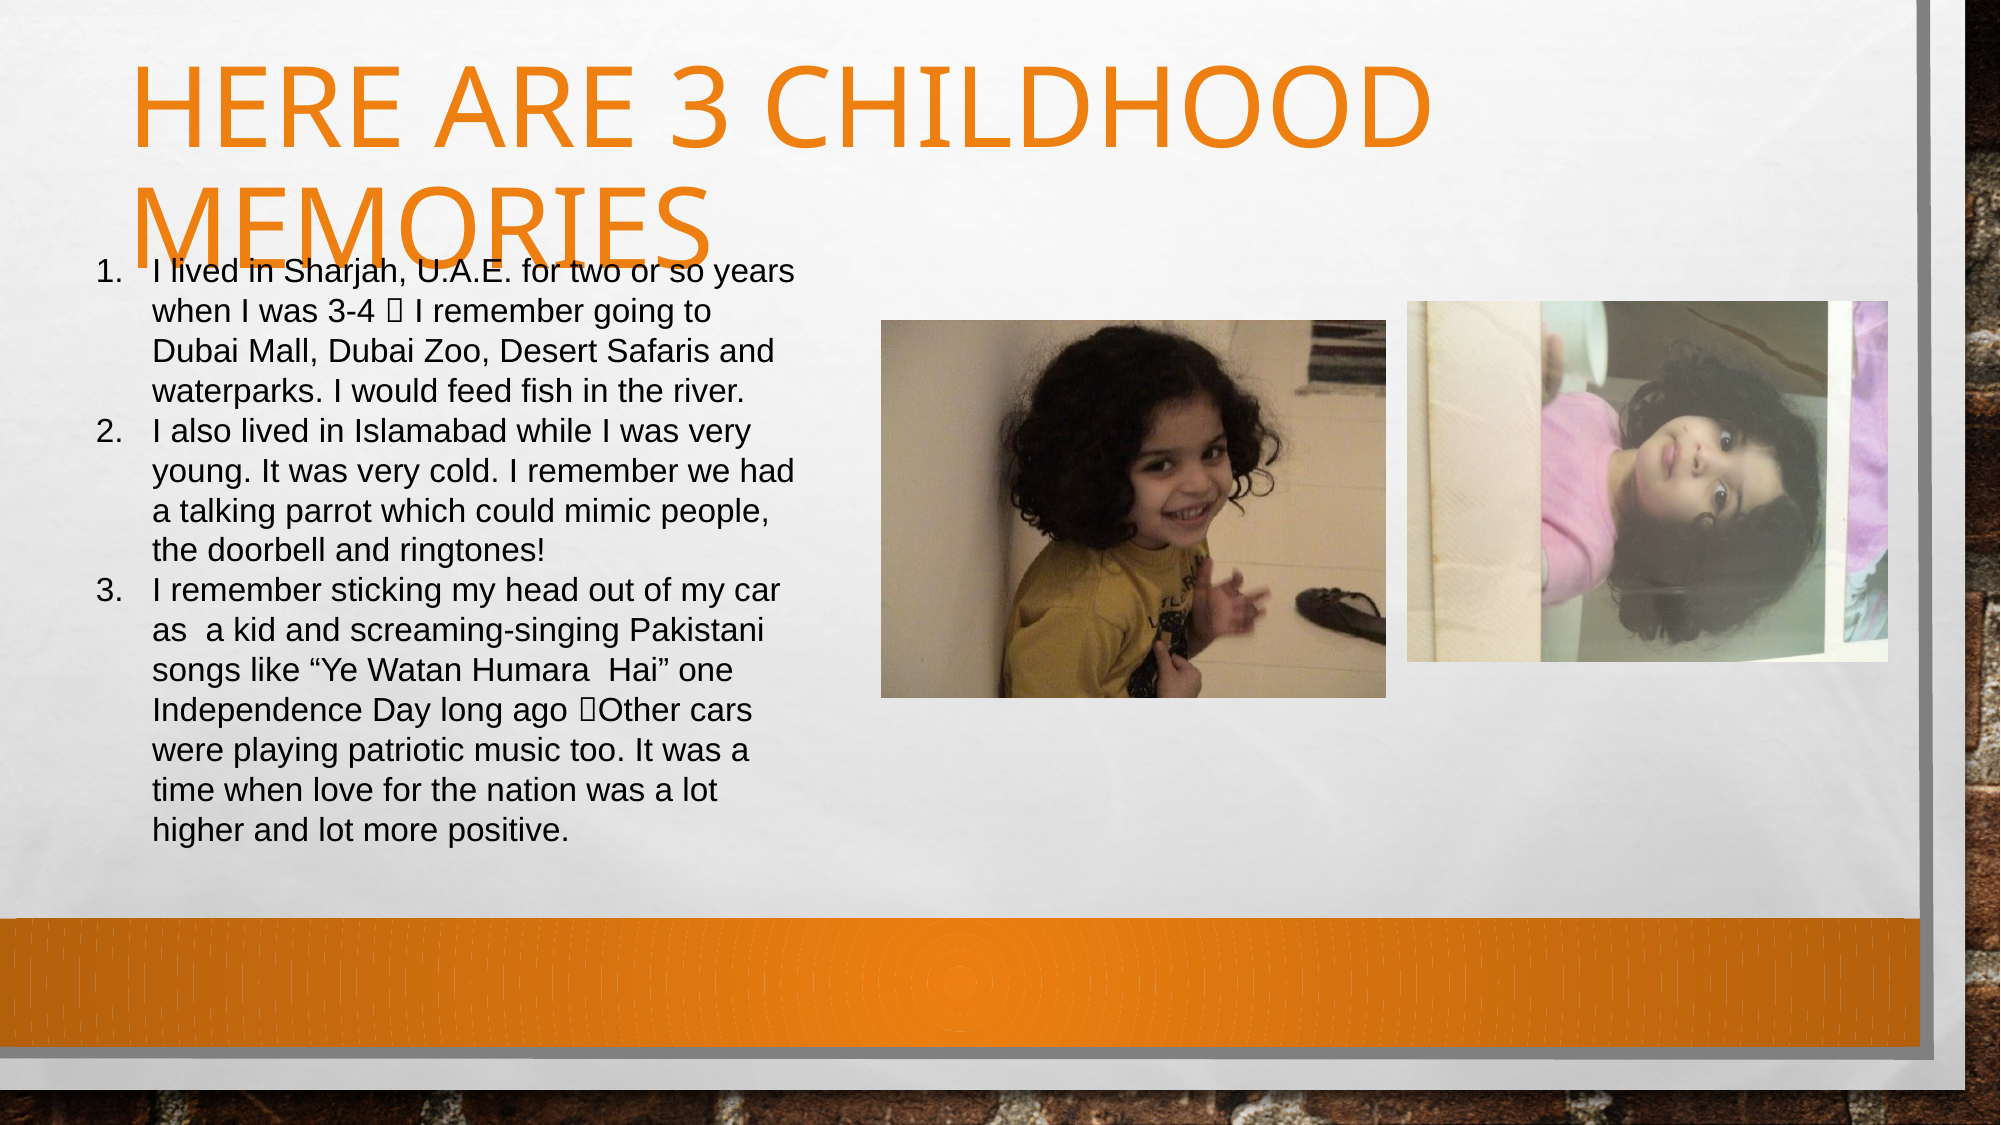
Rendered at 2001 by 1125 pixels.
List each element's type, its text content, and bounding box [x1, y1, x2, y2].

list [881, 319, 1386, 699]
picture [0, 0, 2000, 1125]
text_box I lived in Sharjah, U.A.E. for two or so years when I was 3-4  I remember going to Dubai Mall, Dubai Zoo, Desert Safaris and waterparks. I would feed fish in the river. I also lived in Islamabad while I was very young. It was very cold. I remember we had a talking parrot which could mimic people, the doorbell and ringtones! I remember sticking my head out of my car as a kid and screaming-singing Pakistani songs like “Ye Watan Humara Hai” one Independence Day long ago Other cars were playing patriotic music too. It was a time when love for the nation was a lot higher and lot more positive. [81, 241, 812, 856]
title Here are 3 childhood memories [112, 77, 1818, 267]
picture [1407, 301, 1889, 662]
